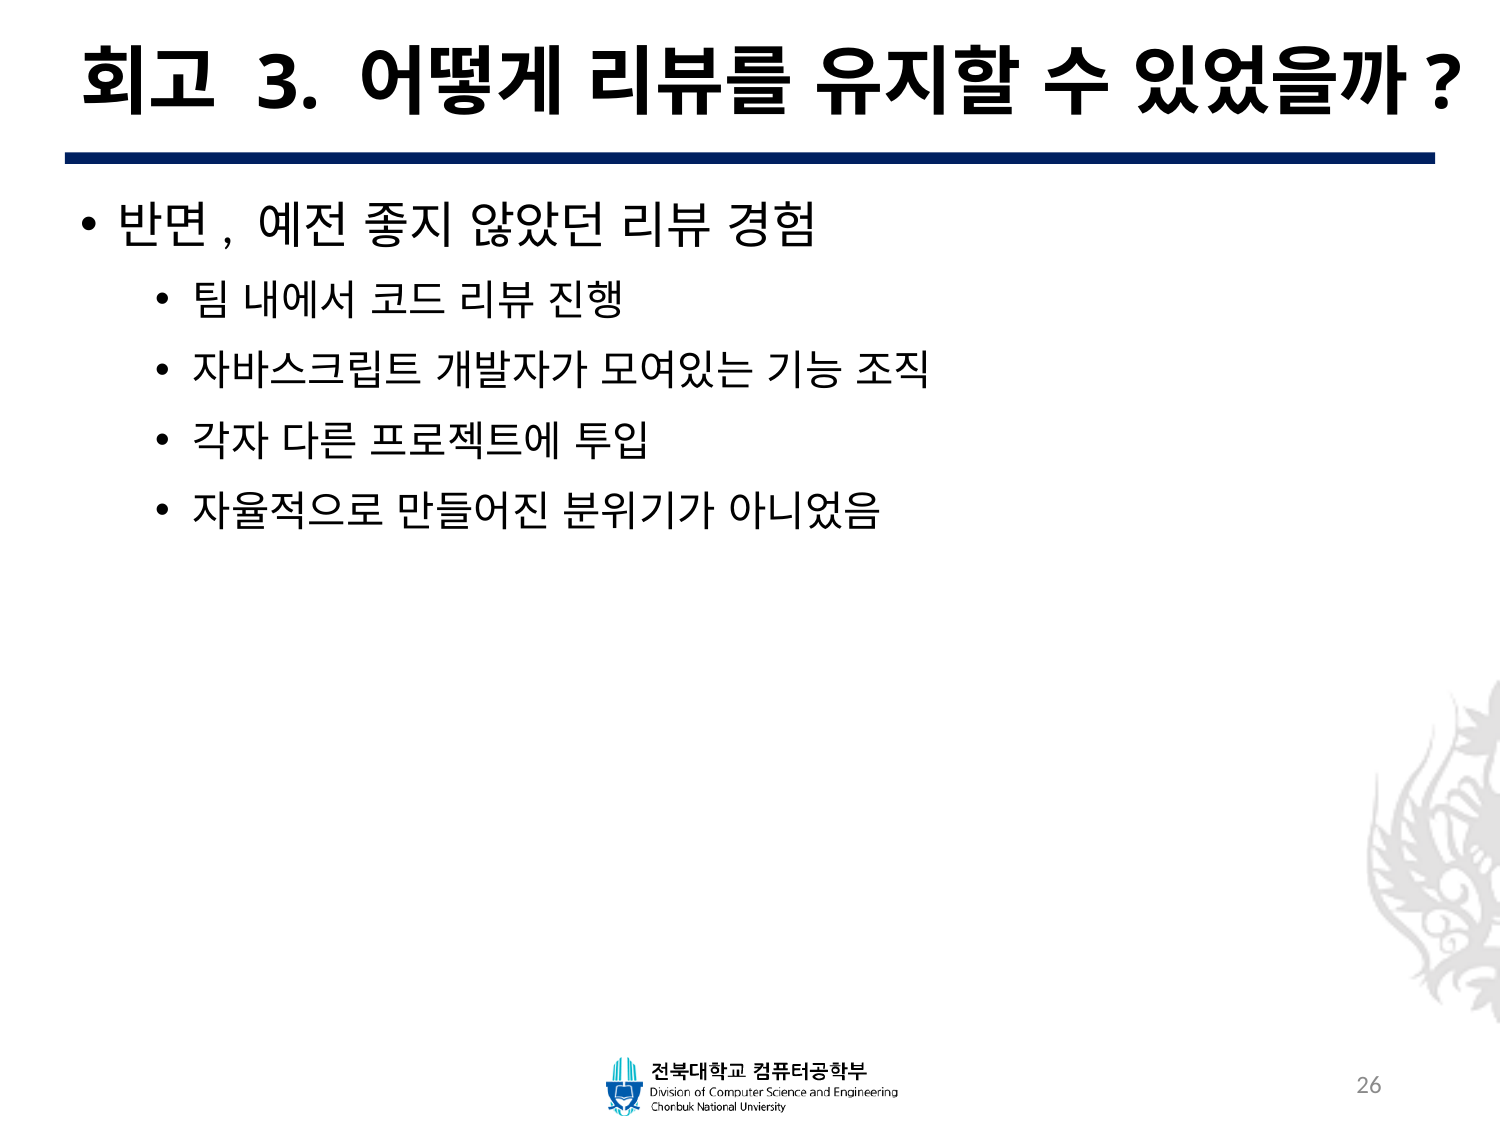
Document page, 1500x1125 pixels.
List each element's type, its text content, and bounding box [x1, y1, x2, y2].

list 반면, 예전 좋지 않았던 리뷰 경험 팀 내에서 코드 리뷰 진행 자바스크립트 개발자가 모여있는 기능 조직 각자 다른 프로젝트에 투입 자율적으로 만들어진 분위기가 아니었음 [64, 173, 1436, 1039]
picture [600, 1057, 900, 1116]
slide_number 26 [1059, 1057, 1397, 1111]
title 회고 3. 어떻게 리뷰를 유지할 수 있었을까? [64, 26, 1436, 143]
